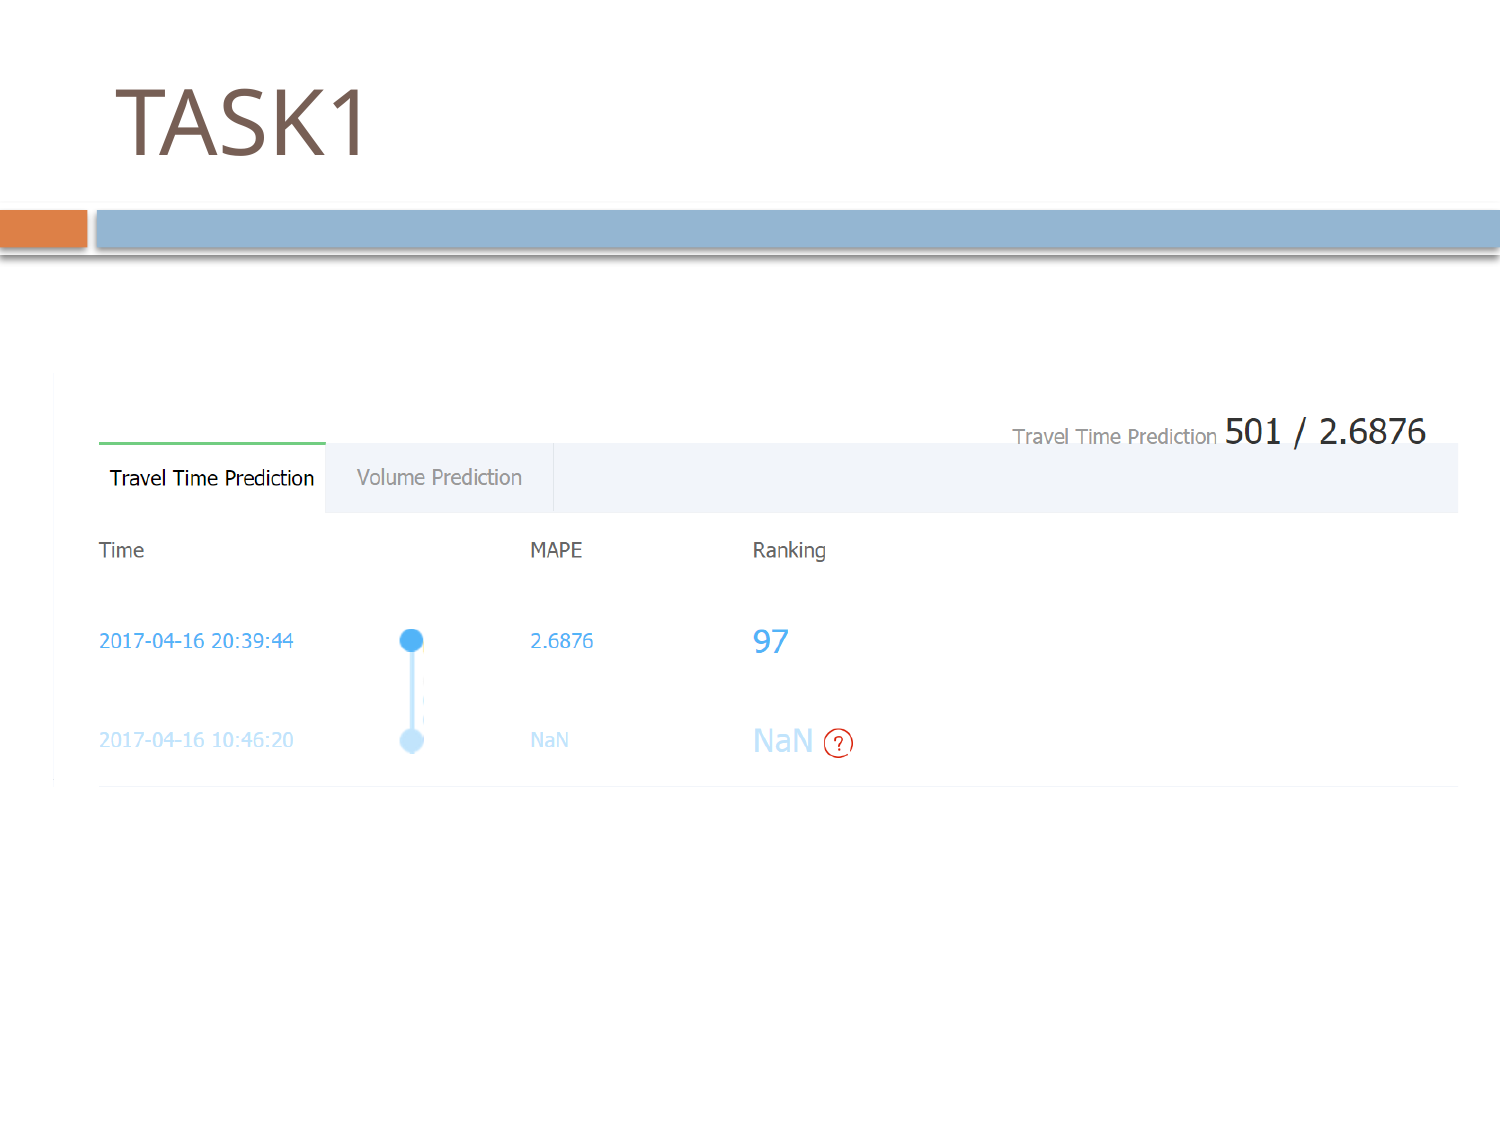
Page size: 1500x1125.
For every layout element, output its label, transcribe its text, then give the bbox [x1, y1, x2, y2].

picture [52, 373, 1459, 788]
title TASK1 [100, 37, 1438, 200]
